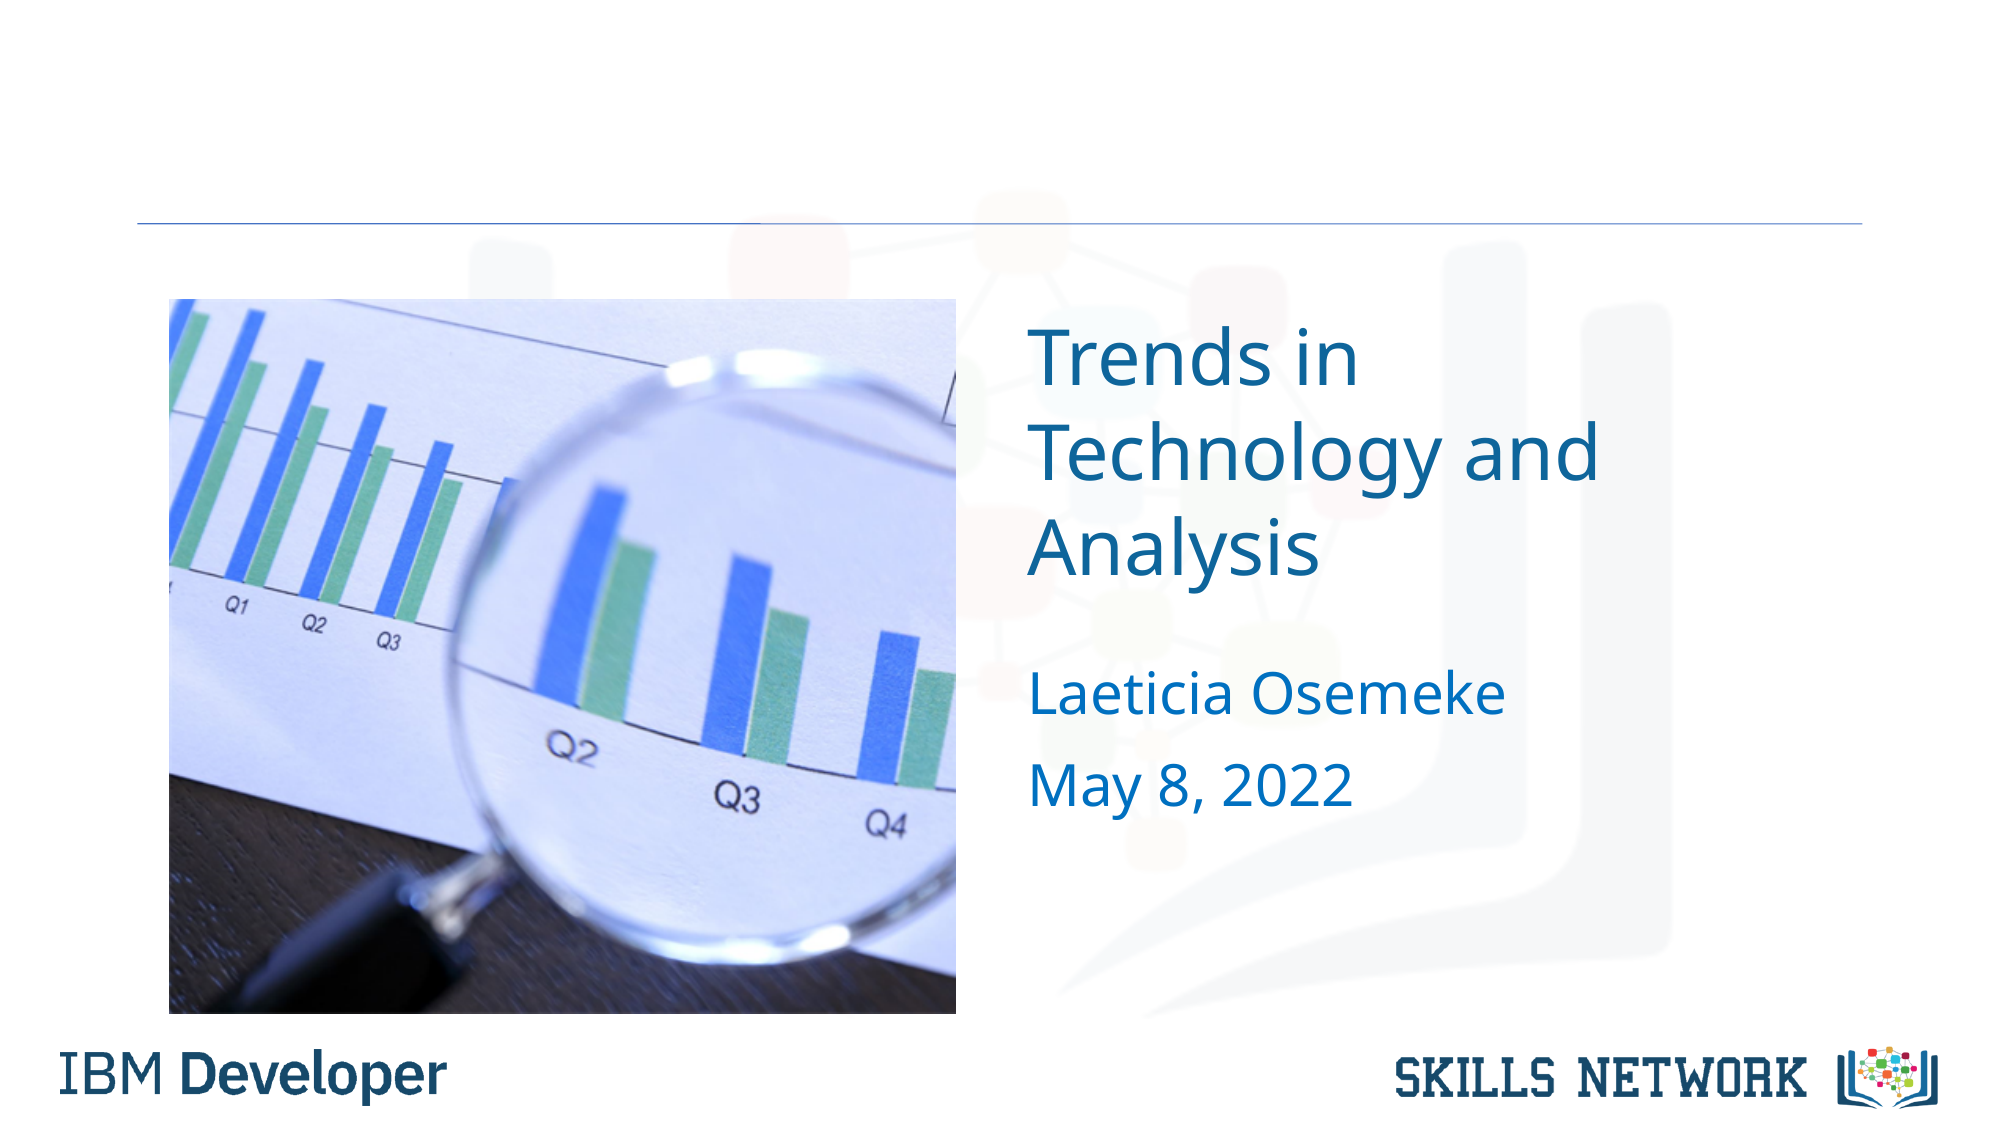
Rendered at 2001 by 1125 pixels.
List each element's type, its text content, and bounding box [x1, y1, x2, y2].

list Laeticia Osemeke May 8, 2022 [1012, 650, 1863, 1014]
title Trends in Technology and Analysis [1012, 302, 1864, 603]
picture [169, 299, 956, 1014]
picture [1390, 1045, 1945, 1111]
picture [55, 1045, 459, 1108]
